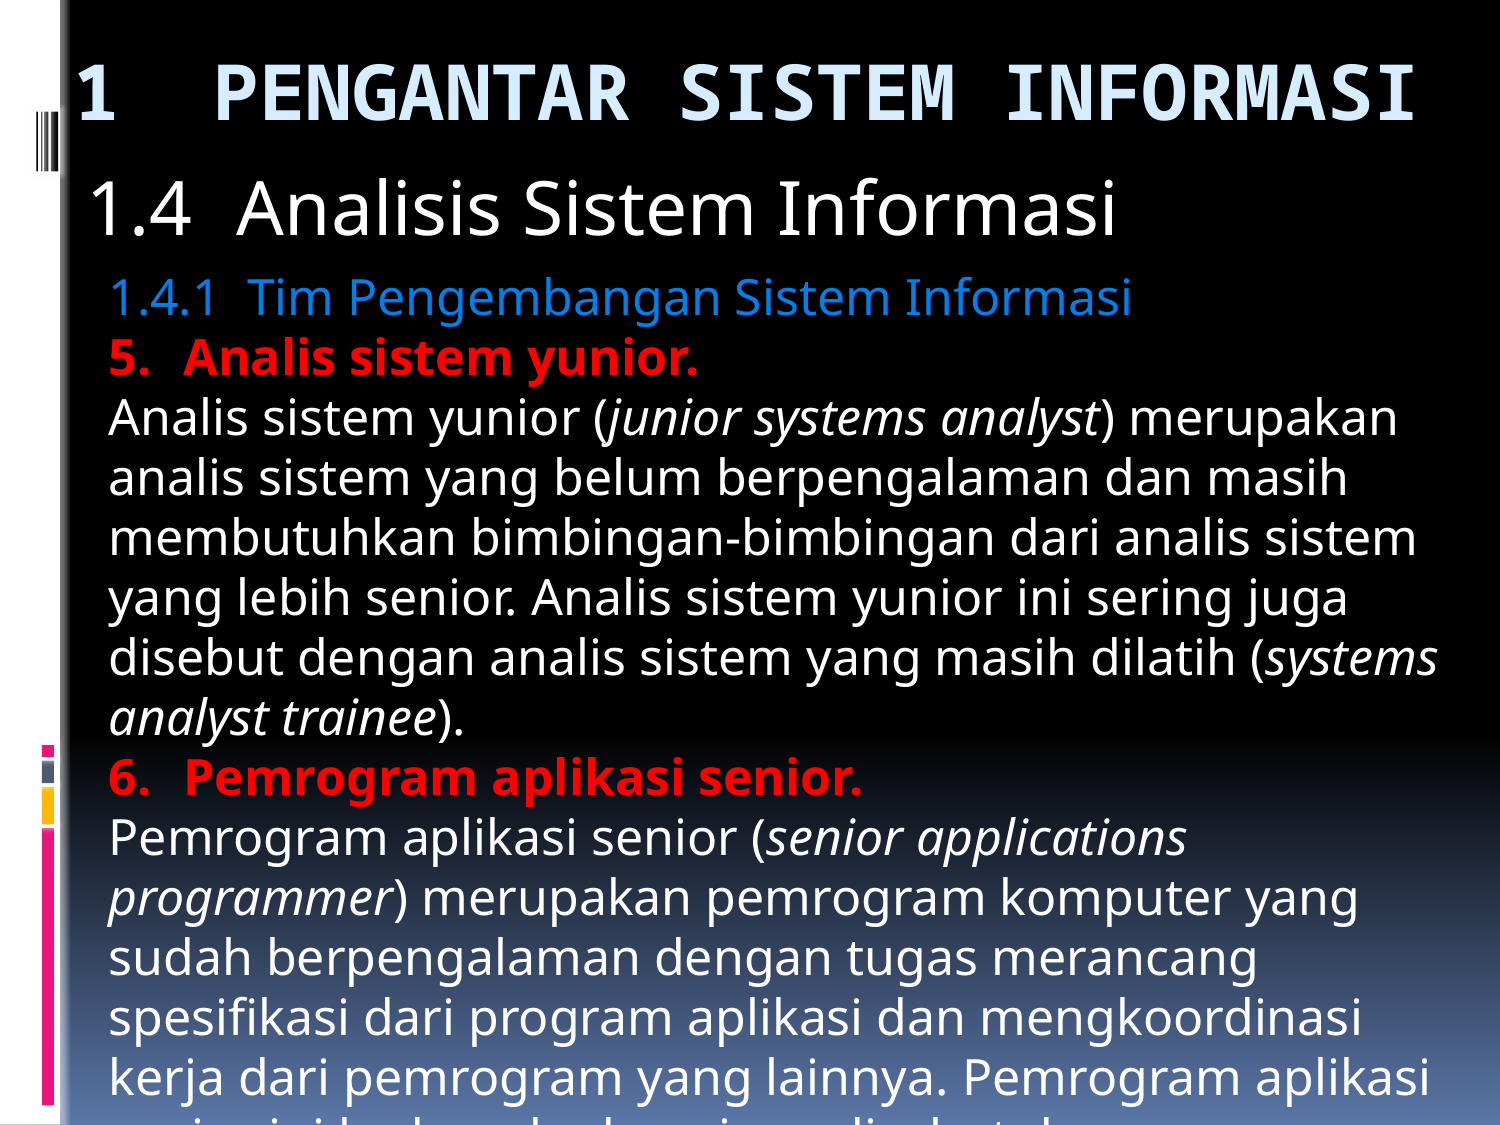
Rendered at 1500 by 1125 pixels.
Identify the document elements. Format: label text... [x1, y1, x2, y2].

title 1 PENGANTAR SISTEM INFORMASI [58, 35, 1447, 236]
subtitle 1.4 Analisis Sistem Informasi [70, 152, 1458, 258]
text_box 1.4.1 Tim Pengembangan Sistem Informasi Analis sistem yunior. Analis sistem yunior (junior systems analyst) merupakan analis sistem yang belum berpengalaman dan masih membutuhkan bimbingan-bimbingan dari analis sistem yang lebih senior. Analis sistem yunior ini sering juga disebut dengan analis sistem yang masih dilatih (systems analyst trainee). Pemrogram aplikasi senior. Pemrogram aplikasi senior (senior applications programmer) merupakan pemrogram komputer yang sudah berpengalaman dengan tugas merancang spesifikasi dari program aplikasi dan mengkoordinasi kerja dari pemrogram yang lainnya. Pemrogram aplikasi senior ini kadang-kadang juga disebut dengan pemrogram/analis. [93, 257, 1500, 1125]
